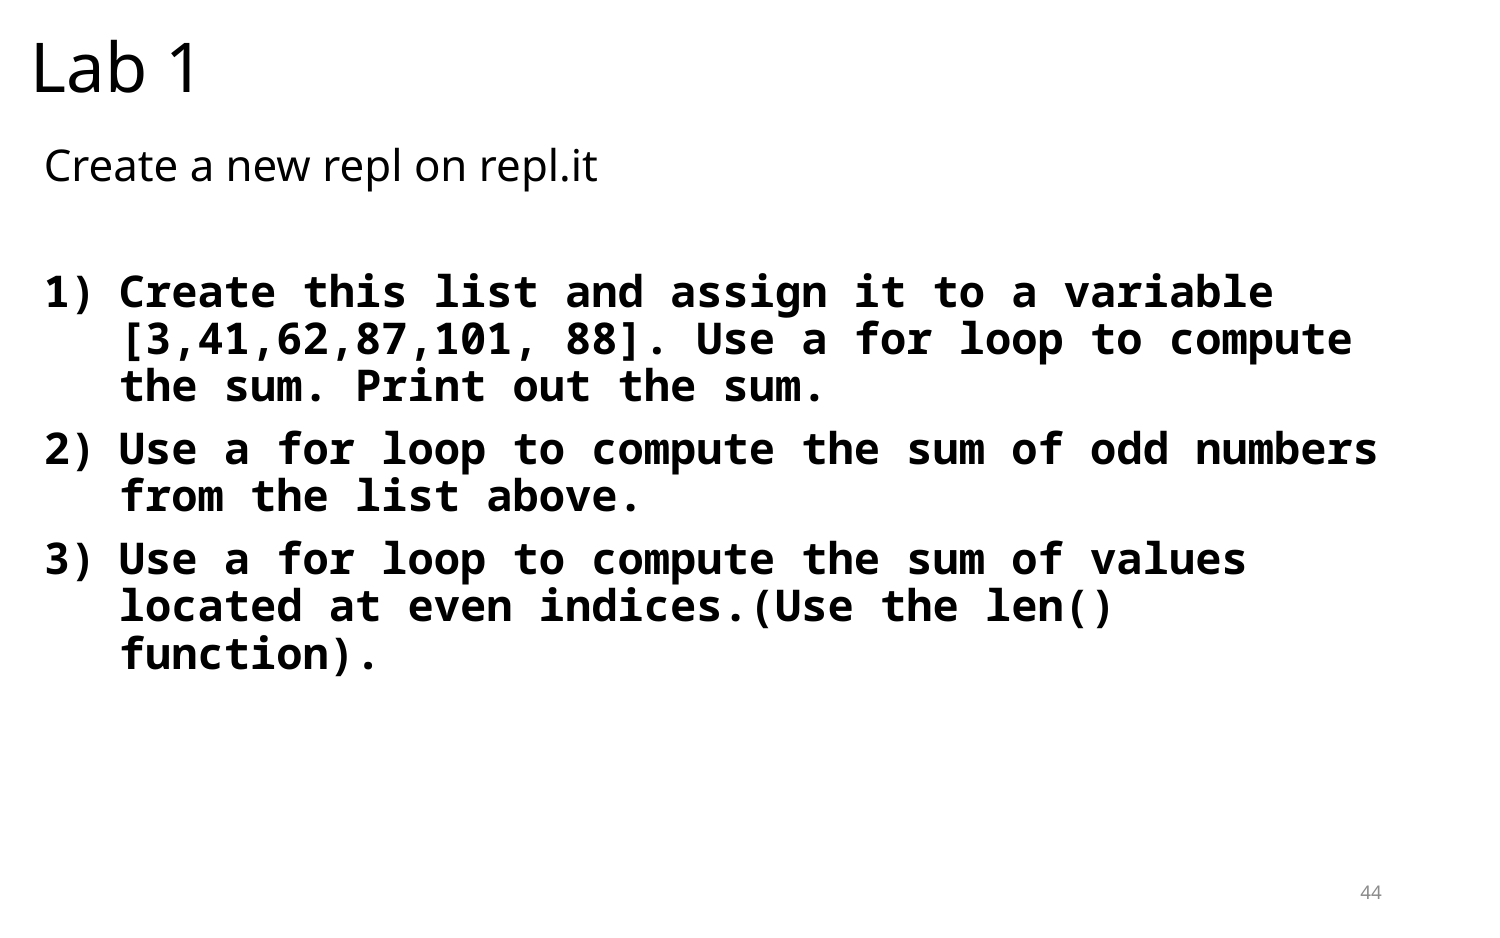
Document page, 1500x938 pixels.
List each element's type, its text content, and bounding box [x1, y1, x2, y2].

list Create a new repl on repl.it Create this list and assign it to a variable [3,41,62,87,101, 88]. Use a for loop to compute the sum. Print out the sum. Use a for loop to compute the sum of odd numbers from the list above. Use a for loop to compute the sum of values located at even indices.(Use the len() function). [28, 136, 1401, 938]
title Lab 1 [15, 13, 1173, 127]
slide_number 44 [1059, 868, 1397, 919]
